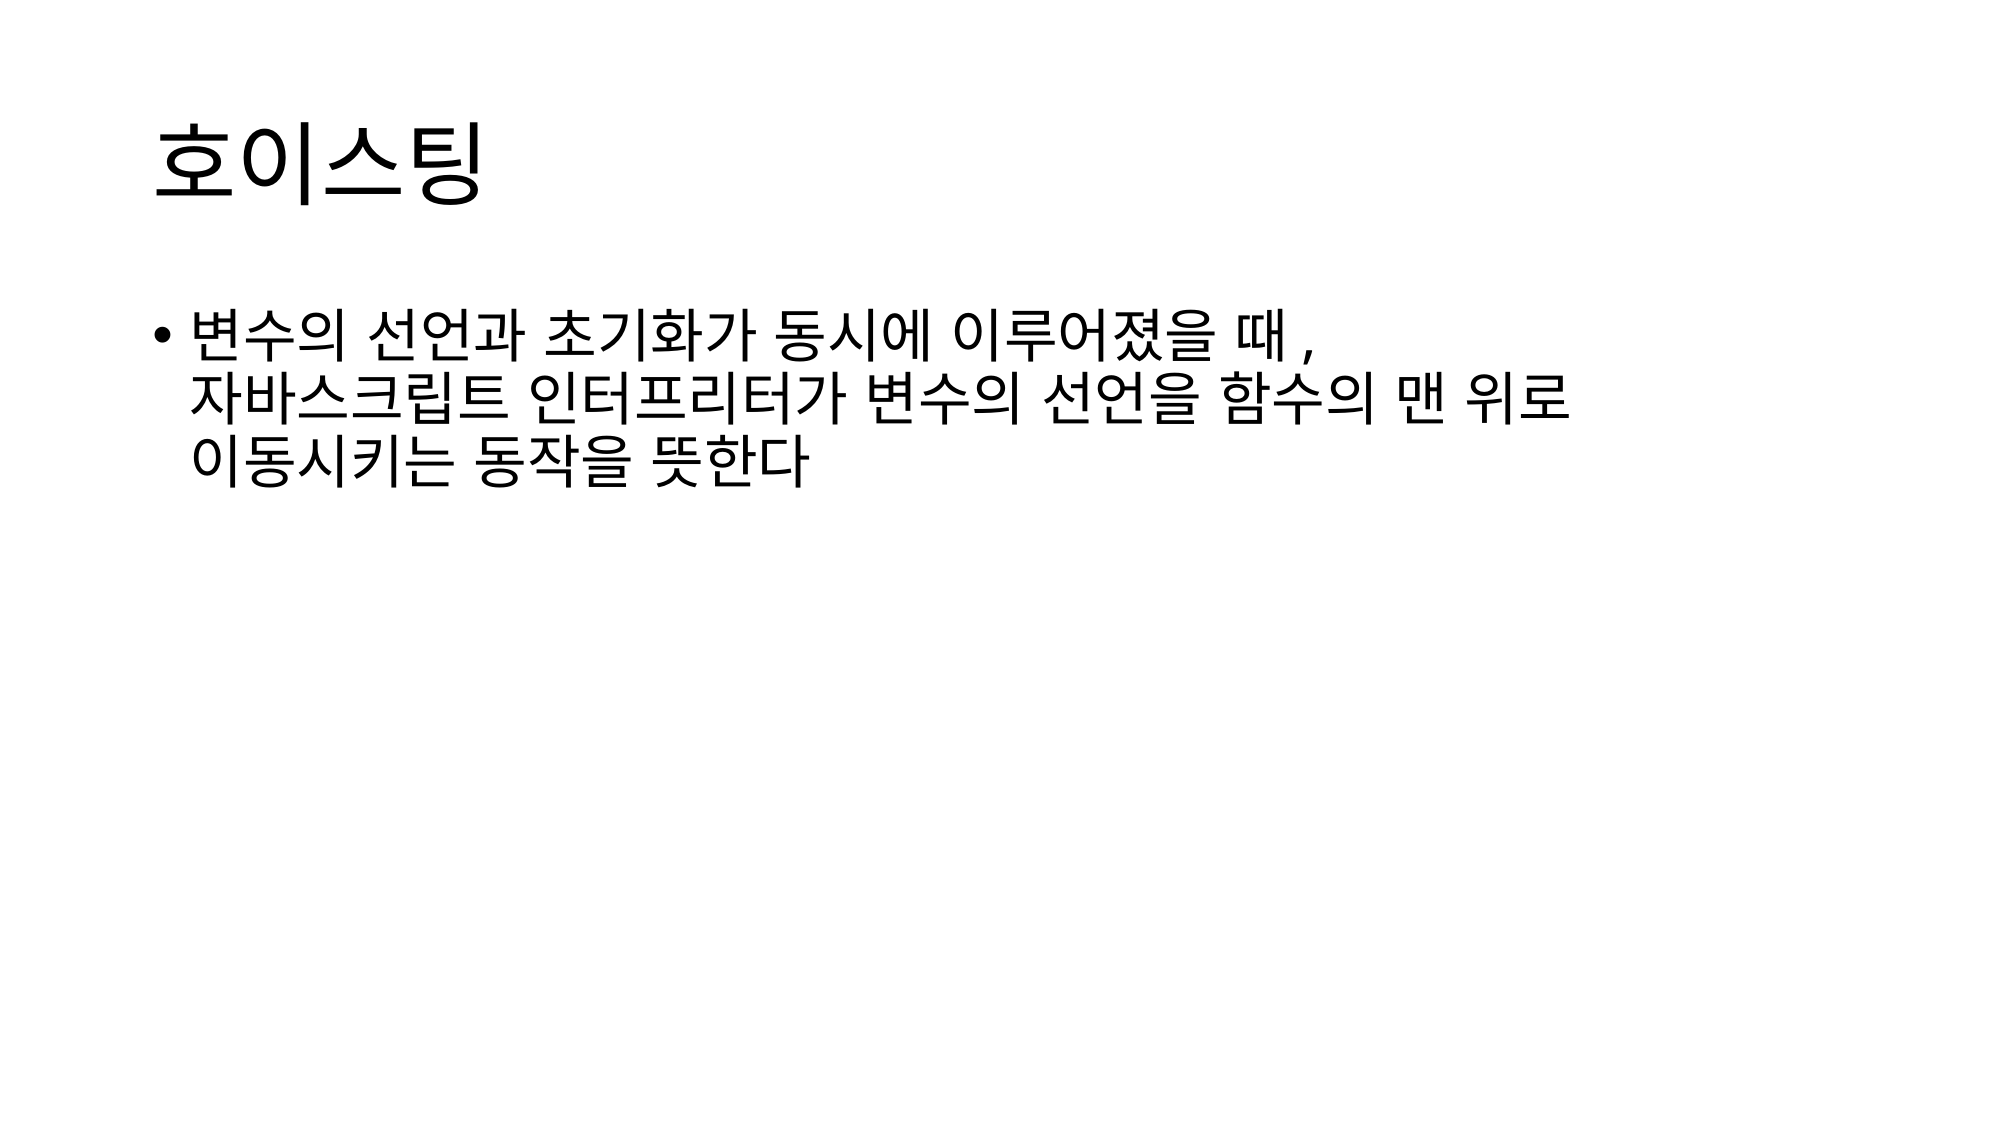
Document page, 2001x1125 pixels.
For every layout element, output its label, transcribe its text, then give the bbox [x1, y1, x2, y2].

list 변수의 선언과 초기화가 동시에 이루어졌을 때, 자바스크립트 인터프리터가 변수의 선언을 함수의 맨 위로 이동시키는 동작을 뜻한다 [137, 299, 1863, 1014]
title 호이스팅 [137, 59, 1863, 278]
